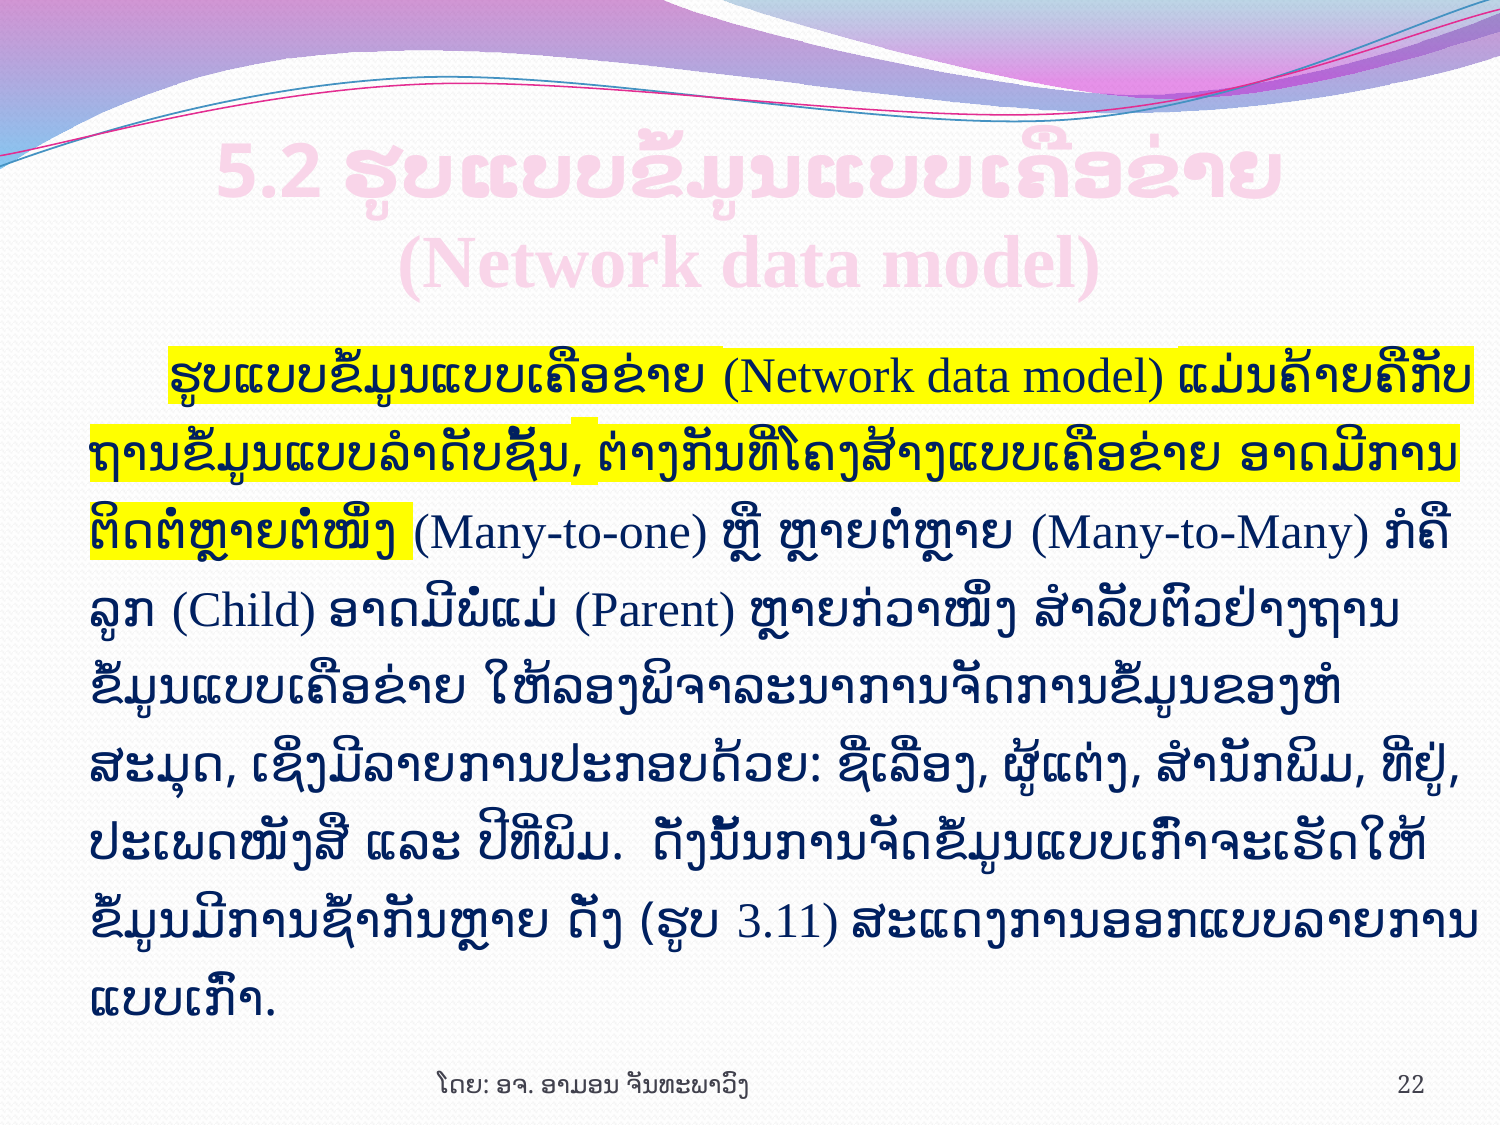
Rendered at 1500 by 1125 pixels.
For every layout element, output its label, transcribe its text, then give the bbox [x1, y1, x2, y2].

footer ໂດຍ: ອຈ. ອາມອນ ຈັນທະພາວົງ [437, 1042, 988, 1103]
title 5.2 ຮູບ​ແບບ​ຂໍ້​ມູນແບບ​ເຄືອ​ຂ່າຍ (Network data model) [75, 115, 1425, 303]
list ຮູບແບບຂໍ້ມູນແບບເຄືອຂ່າຍ (Network data model) ແມ່ນຄ້າຍຄືກັບຖານຂໍ້ມູນແບບລຳດັບຊັ້ນ, ຕ່າງກັນທີ່ໂຄງສ້າງແບບເຄືອຂ່າຍ ອາດມີການຕິດຕໍ່ຫຼາຍຕໍ່ໜຶ່ງ (Many-to-one) ຫຼື ຫຼາຍຕໍ່ຫຼາຍ (Many-to-Many) ກໍຄືລູກ (Child) ອາດມີພໍ່ແມ່ (Parent) ຫຼາຍກ່ວາໜຶ່ງ ສຳລັບຕົວຢ່າງຖານຂໍ້ມູນແບບເຄືອຂ່າຍ ໃຫ້ລອງພິຈາລະນາການຈັດການຂໍ້ມູນຂອງຫໍສະມຸດ, ເຊິ່ງມີລາຍການປະກອບດ້ວຍ: ຊື່ເລື່ອງ, ຜູ້ແຕ່ງ, ສຳນັກພິມ, ທີ່ຢູ່, ປະເພດໜັງສື ແລະ ປີທີ່ພິມ. ດັ່ງນັ້ນການຈັດຂໍ້ມູນແບບເກົ່າຈະເຮັດໃຫ້ຂໍ້ມູນມີການຊ້ຳກັນຫຼາຍ ດັ່ງ (ຮູບ 3.11) ສະແດງການອອກແບບລາຍການແບບເກົ່າ. [75, 317, 1500, 1038]
slide_number 22 [1299, 1042, 1425, 1103]
